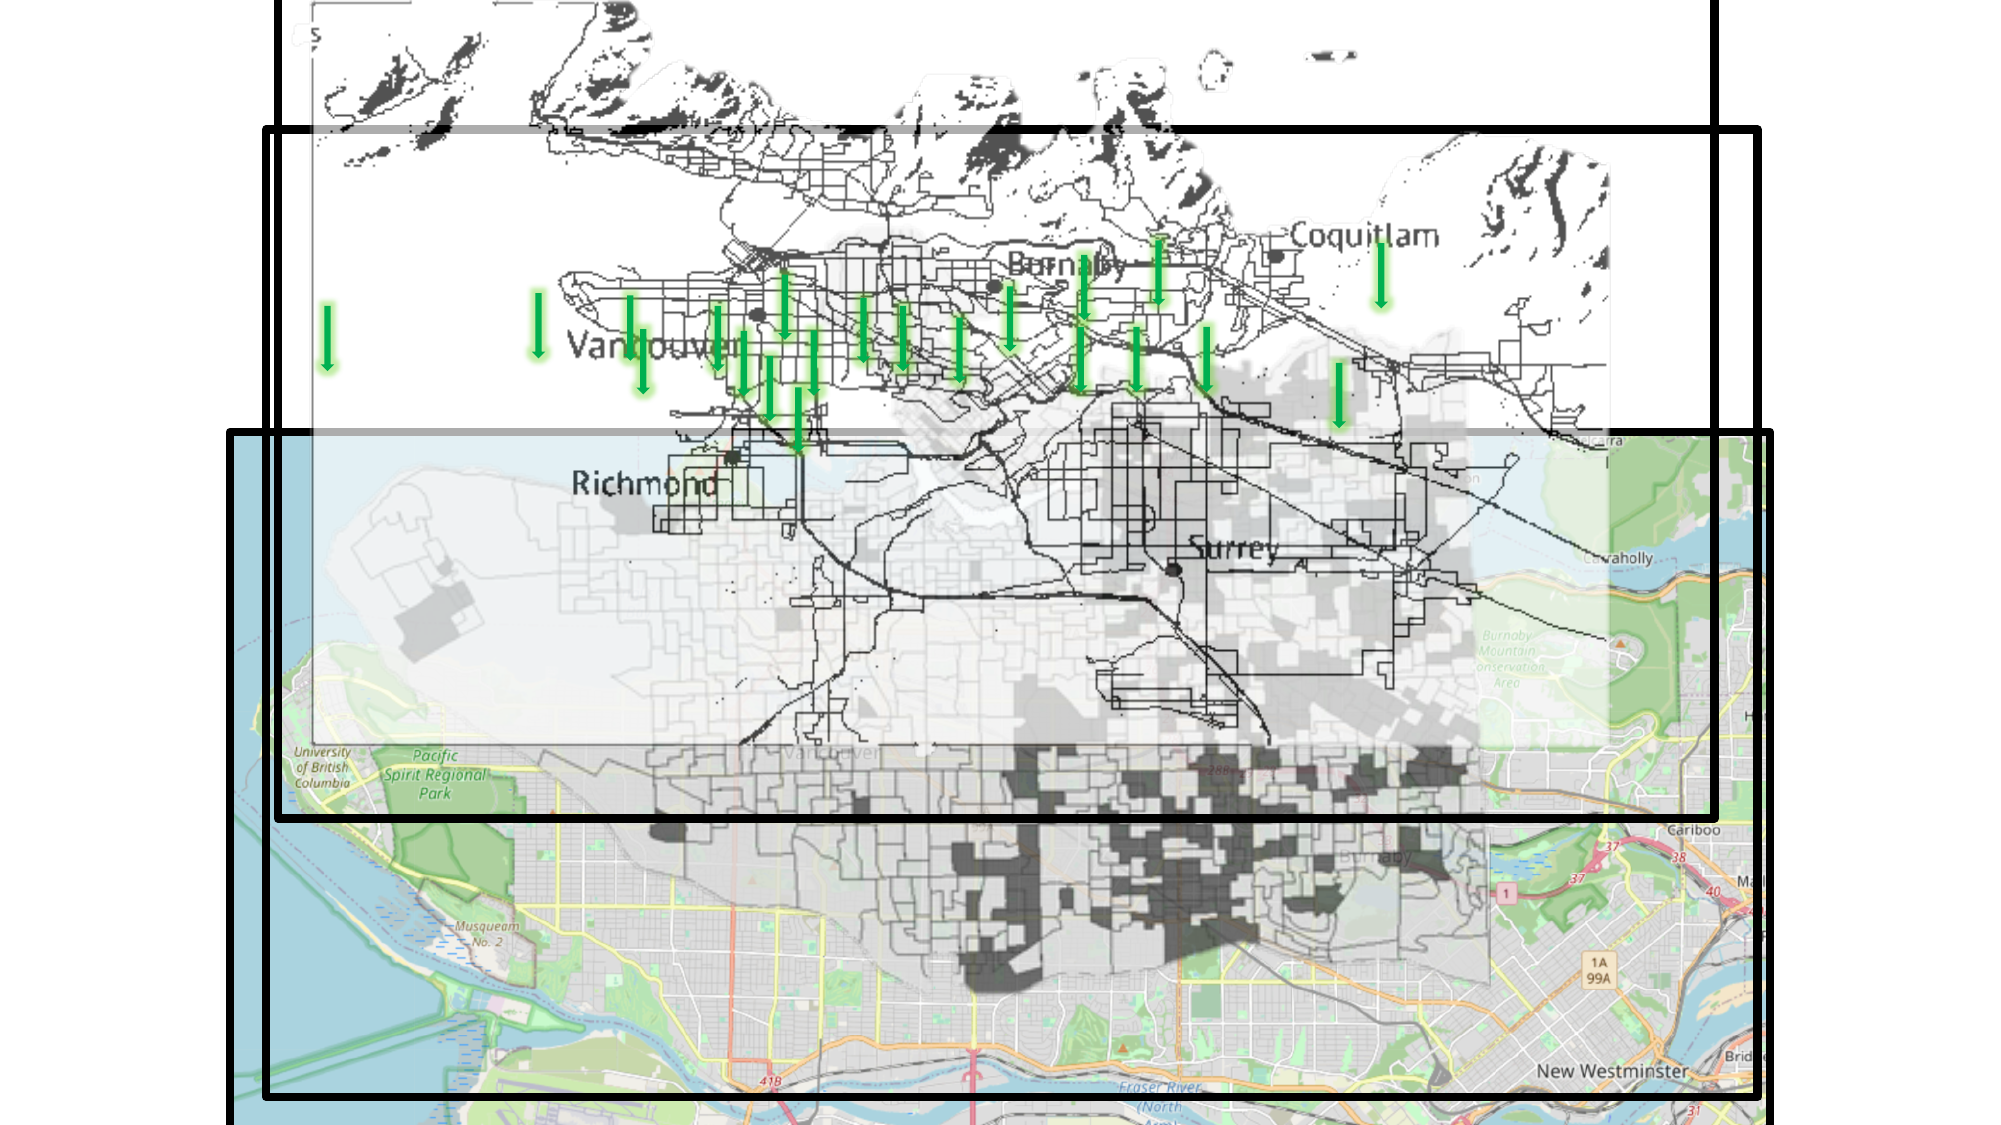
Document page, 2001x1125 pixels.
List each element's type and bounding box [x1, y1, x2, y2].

text_box [281, 0, 1711, 815]
picture [234, 133, 1766, 1125]
